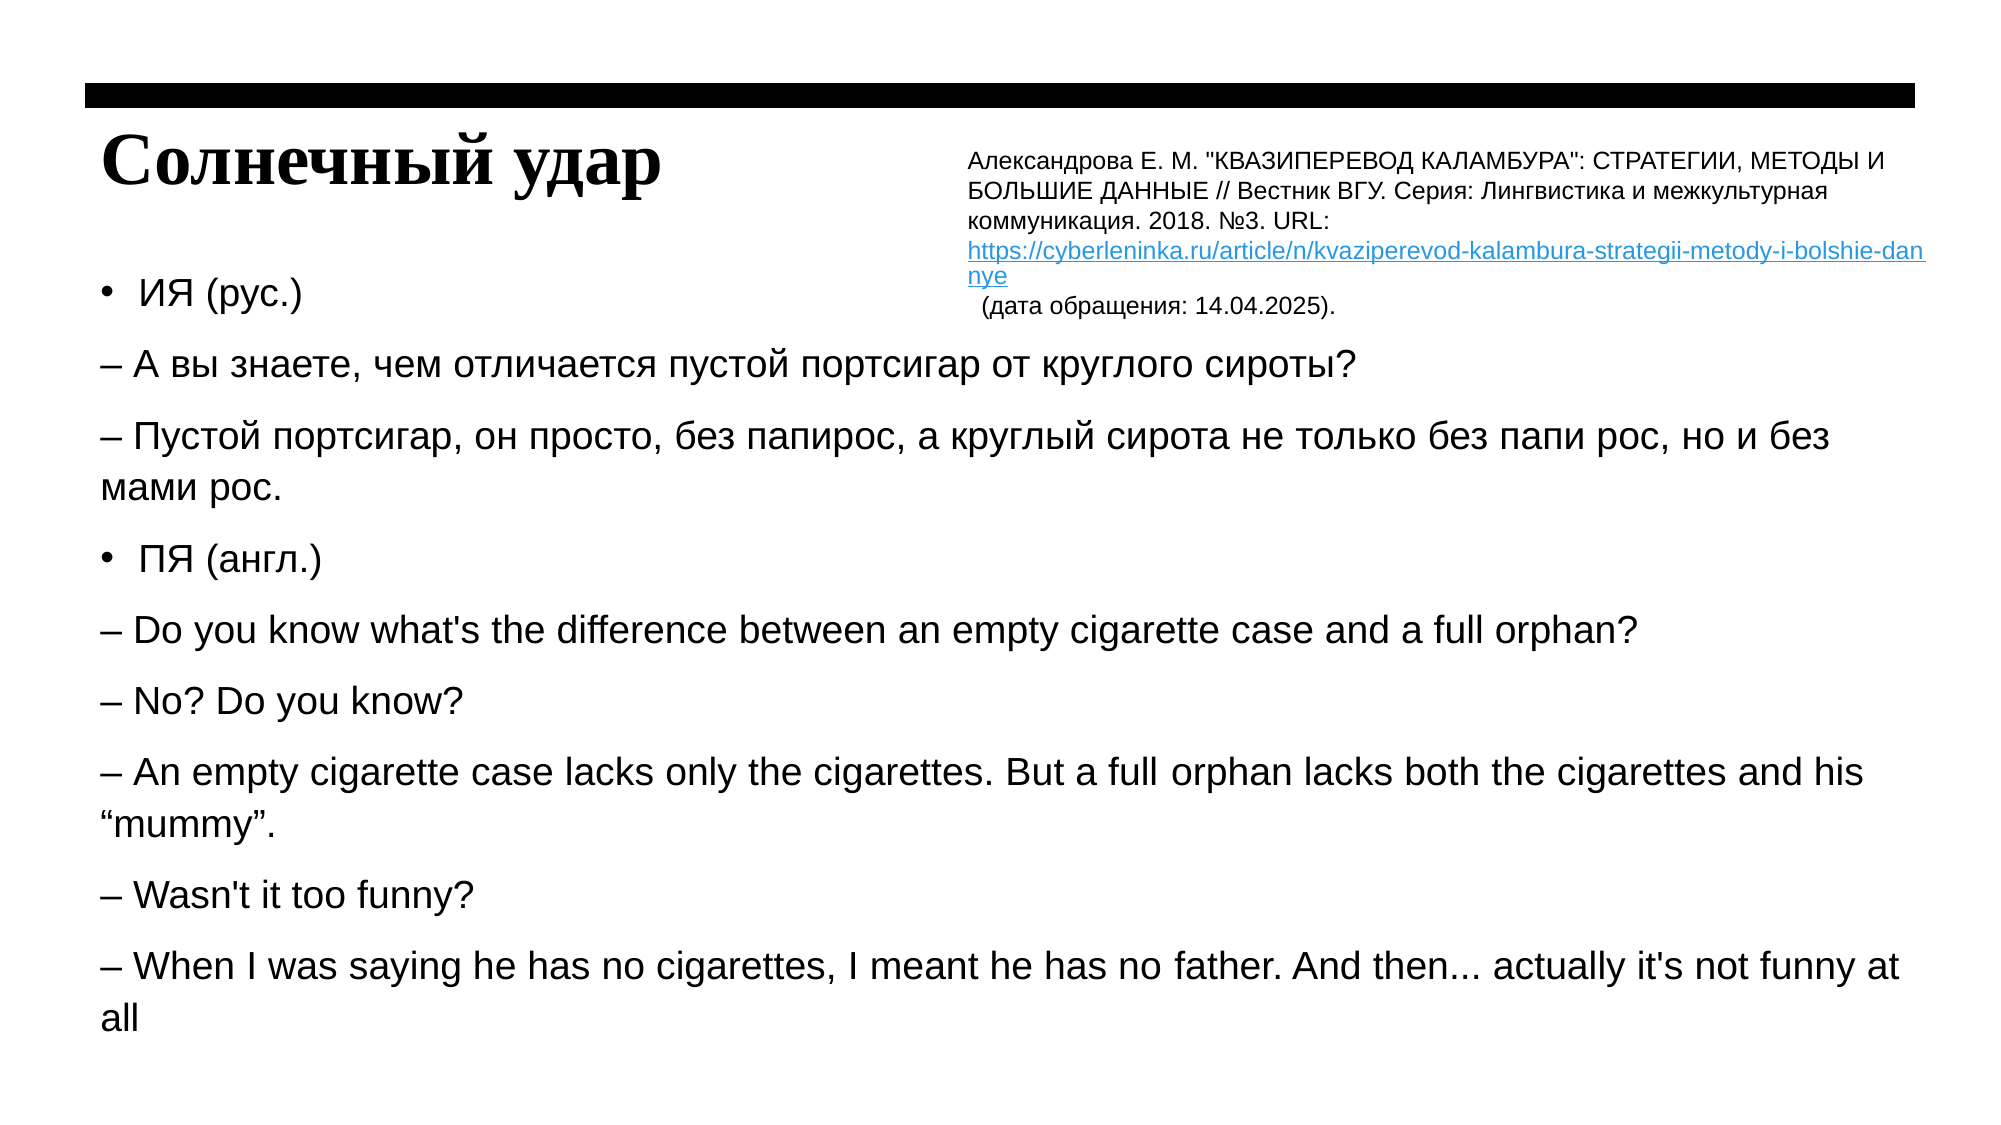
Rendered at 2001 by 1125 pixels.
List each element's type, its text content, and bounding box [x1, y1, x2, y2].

title Солнечный удар [85, 101, 1916, 221]
list ИЯ (рус.) – А вы знаете, чем отличается пустой портсигар от круглого сироты? – Пустой портсигар, он просто, без папирос, а круглый сирота не только без папи рос, но и без мами рос. ПЯ (англ.) – Do you know what's the difference between an empty cigarette case and a full orphan? – No? Do you know? – An empty cigarette case lacks only the cigarettes. But a full orphan lacks both the cigarettes and his “mummy”. – Wasn't it too funny? – When I was saying he has no cigarettes, I meant he has no father. And then... actually it's not funny at all [85, 255, 1933, 1054]
text_box Александрова Е. М. "КВАЗИПЕРЕВОД КАЛАМБУРА": СТРАТЕГИИ, МЕТОДЫ И БОЛЬШИЕ ДАННЫЕ // Вестник ВГУ. Серия: Лингвистика и межкультурная коммуникация. 2018. №3. URL: https://cyberleninka.ru/article/n/kvaziperevod-kalambura-strategii-metody-i-bolshie-dannye (дата обращения: 14.04.2025). [952, 137, 1953, 302]
